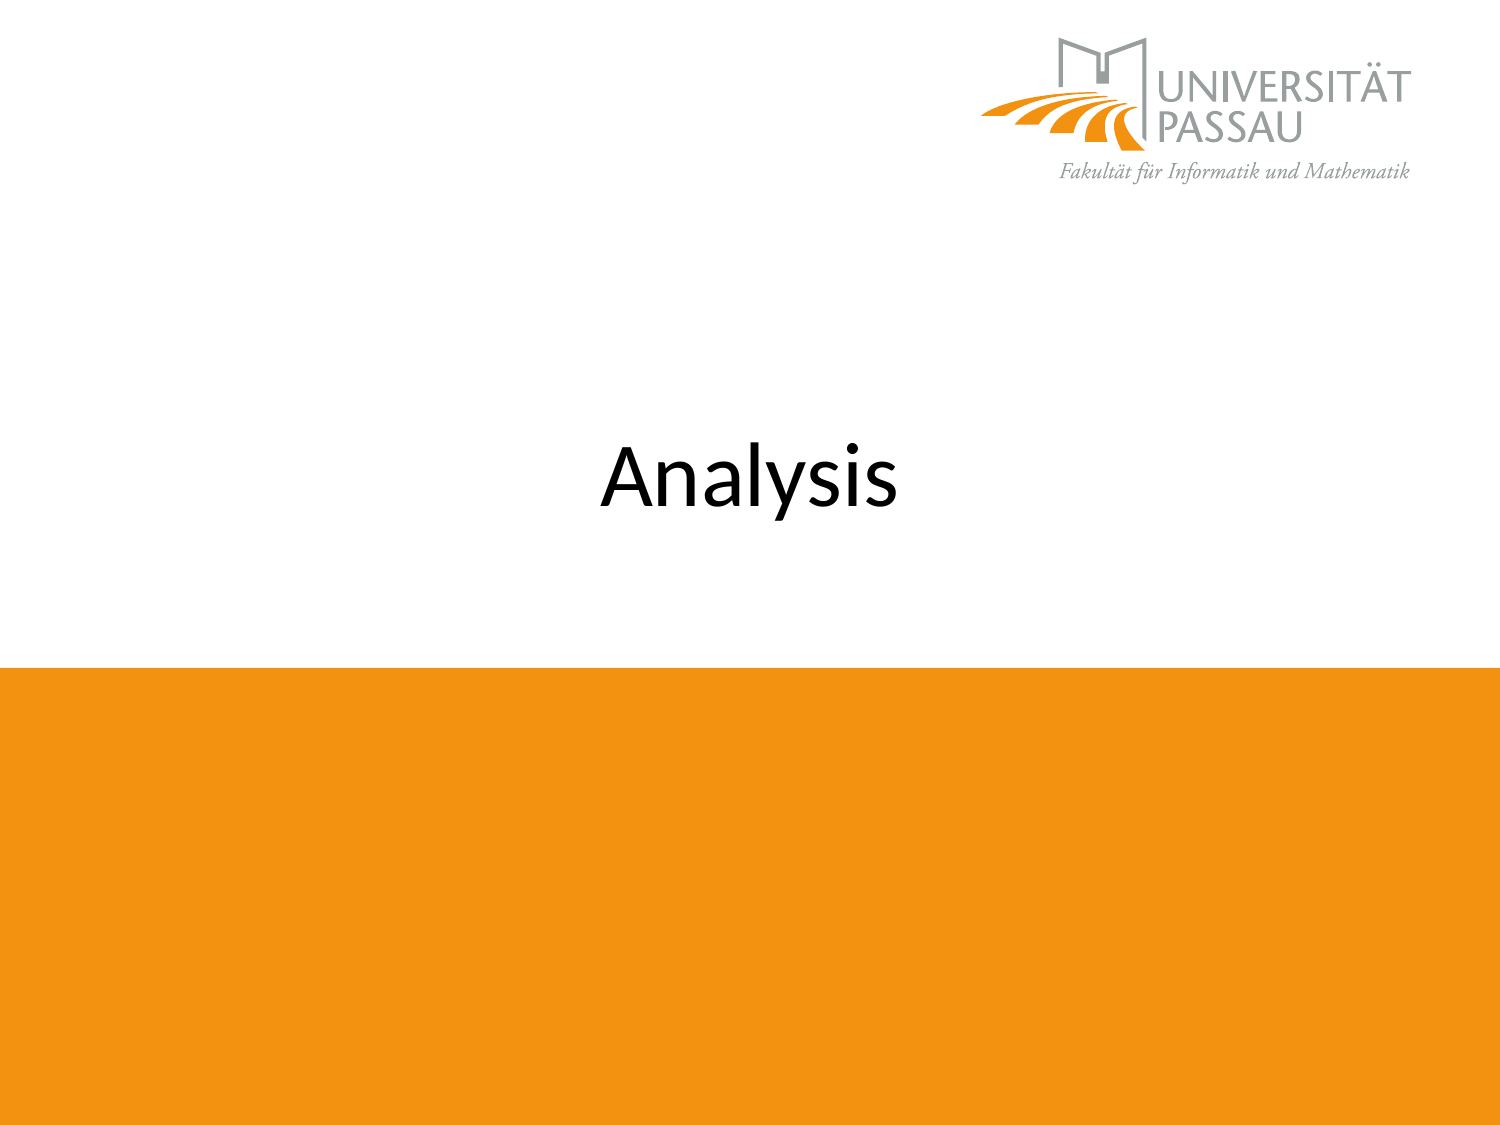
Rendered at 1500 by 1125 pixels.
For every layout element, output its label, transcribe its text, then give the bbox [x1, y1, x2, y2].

title Analysis [112, 349, 1388, 591]
